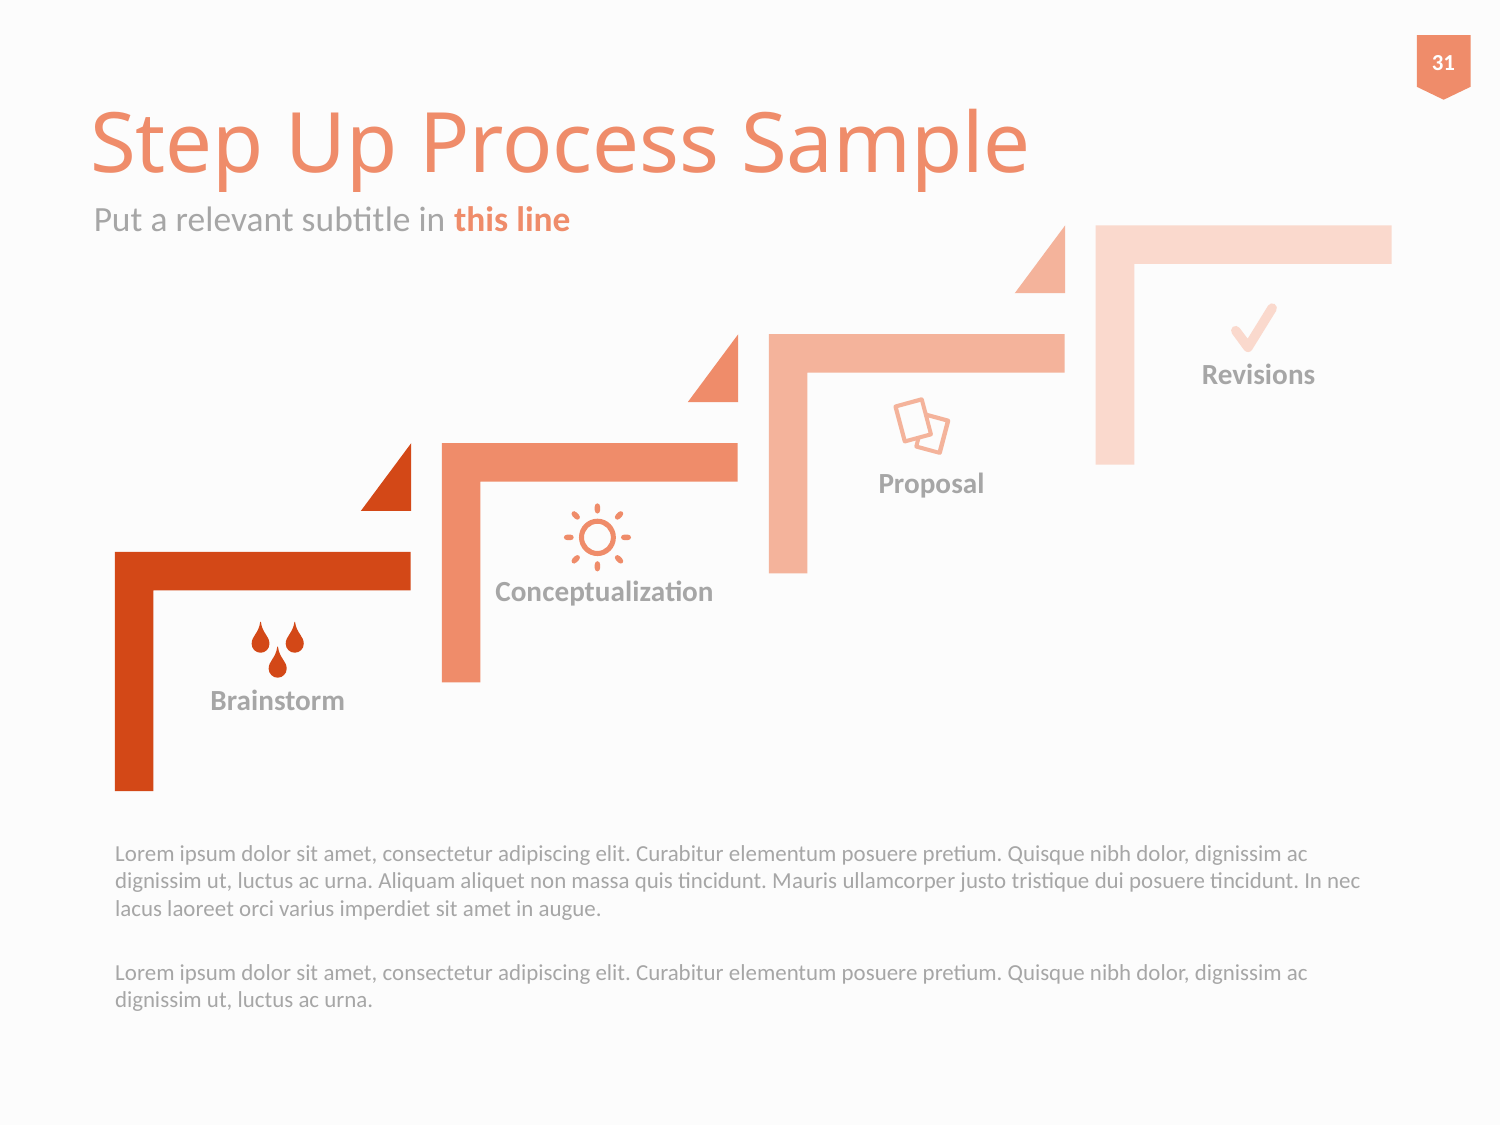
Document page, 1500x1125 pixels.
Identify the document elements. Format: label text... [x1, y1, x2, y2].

text_box 31 [1414, 33, 1473, 102]
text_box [114, 224, 1393, 907]
text_box Put a relevant subtitle in this line [78, 177, 863, 257]
text_box Lorem ipsum dolor sit amet, consectetur adipiscing elit. Curabitur elementum posuere pretium. Quisque nibh dolor, dignissim ac dignissim ut, luctus ac urna. Aliquam aliquet non massa quis tincidunt. Mauris ullamcorper justo tristique dui posuere tincidunt. In nec lacus laoreet orci varius imperdiet sit amet in augue. Lorem ipsum dolor sit amet, consectetur adipiscing elit. Curabitur elementum posuere pretium. Quisque nibh dolor, dignissim ac dignissim ut, luctus ac urna. [100, 830, 1412, 965]
title Step Up Process Sample [75, 45, 1400, 233]
